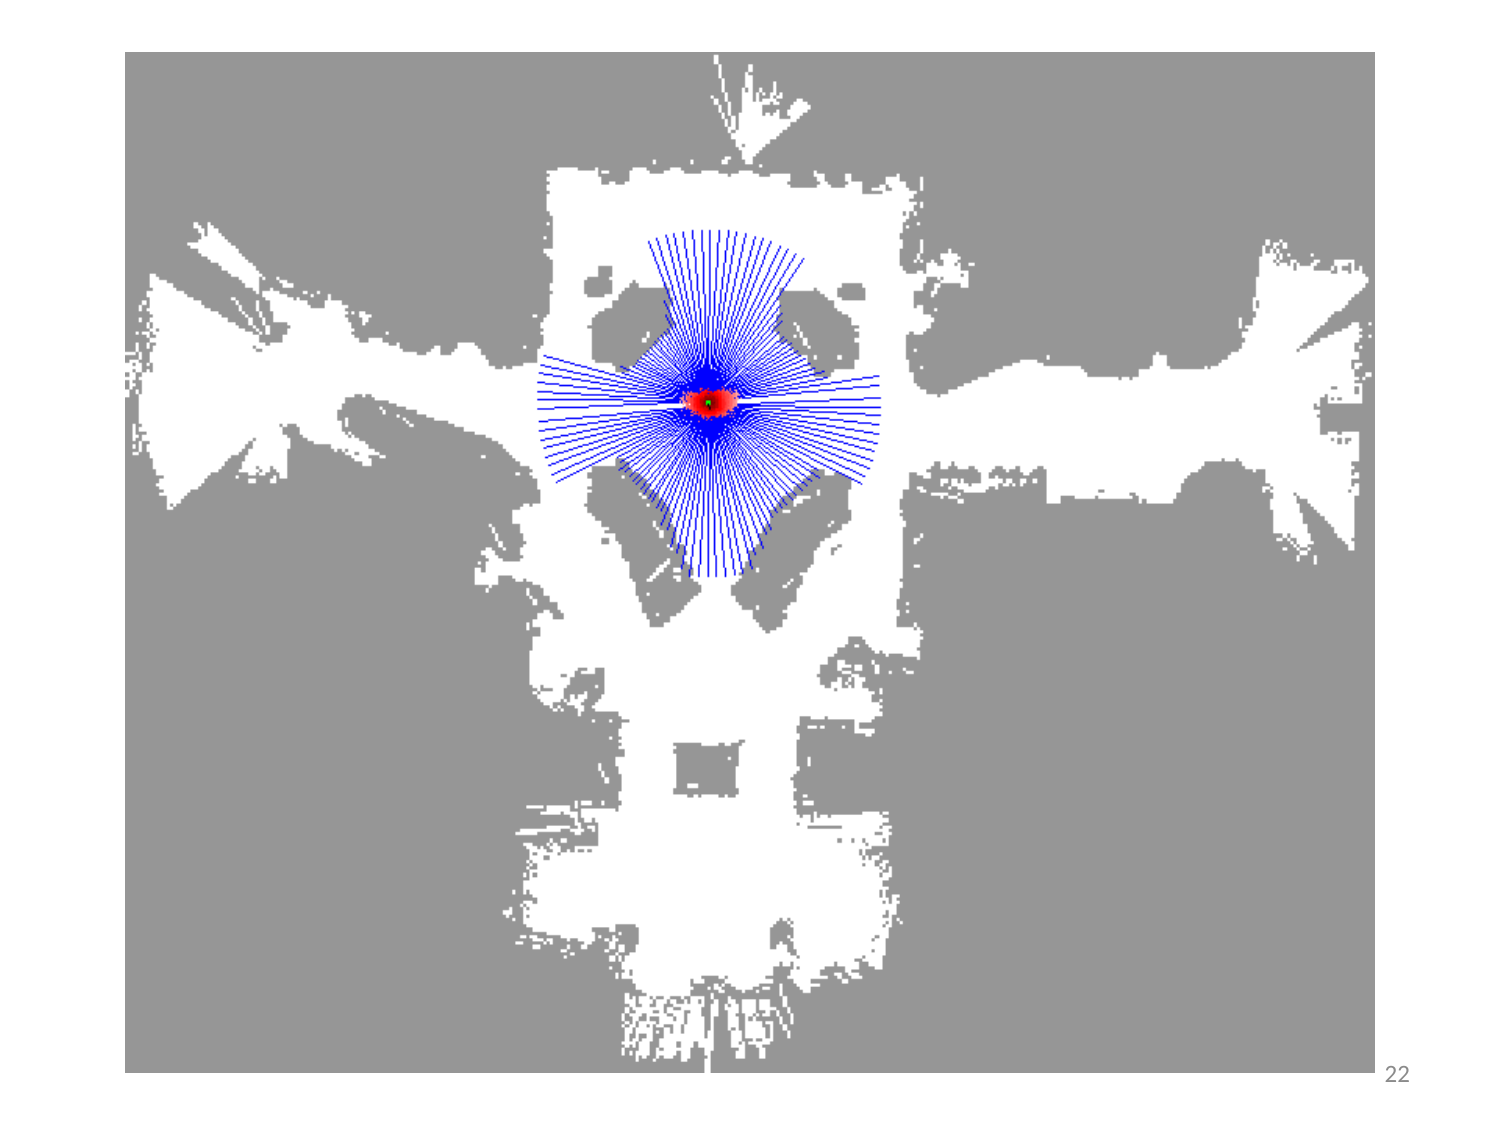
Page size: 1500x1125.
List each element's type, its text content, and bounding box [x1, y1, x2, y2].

slide_number 22 [1074, 1042, 1425, 1103]
picture [124, 52, 1376, 1073]
